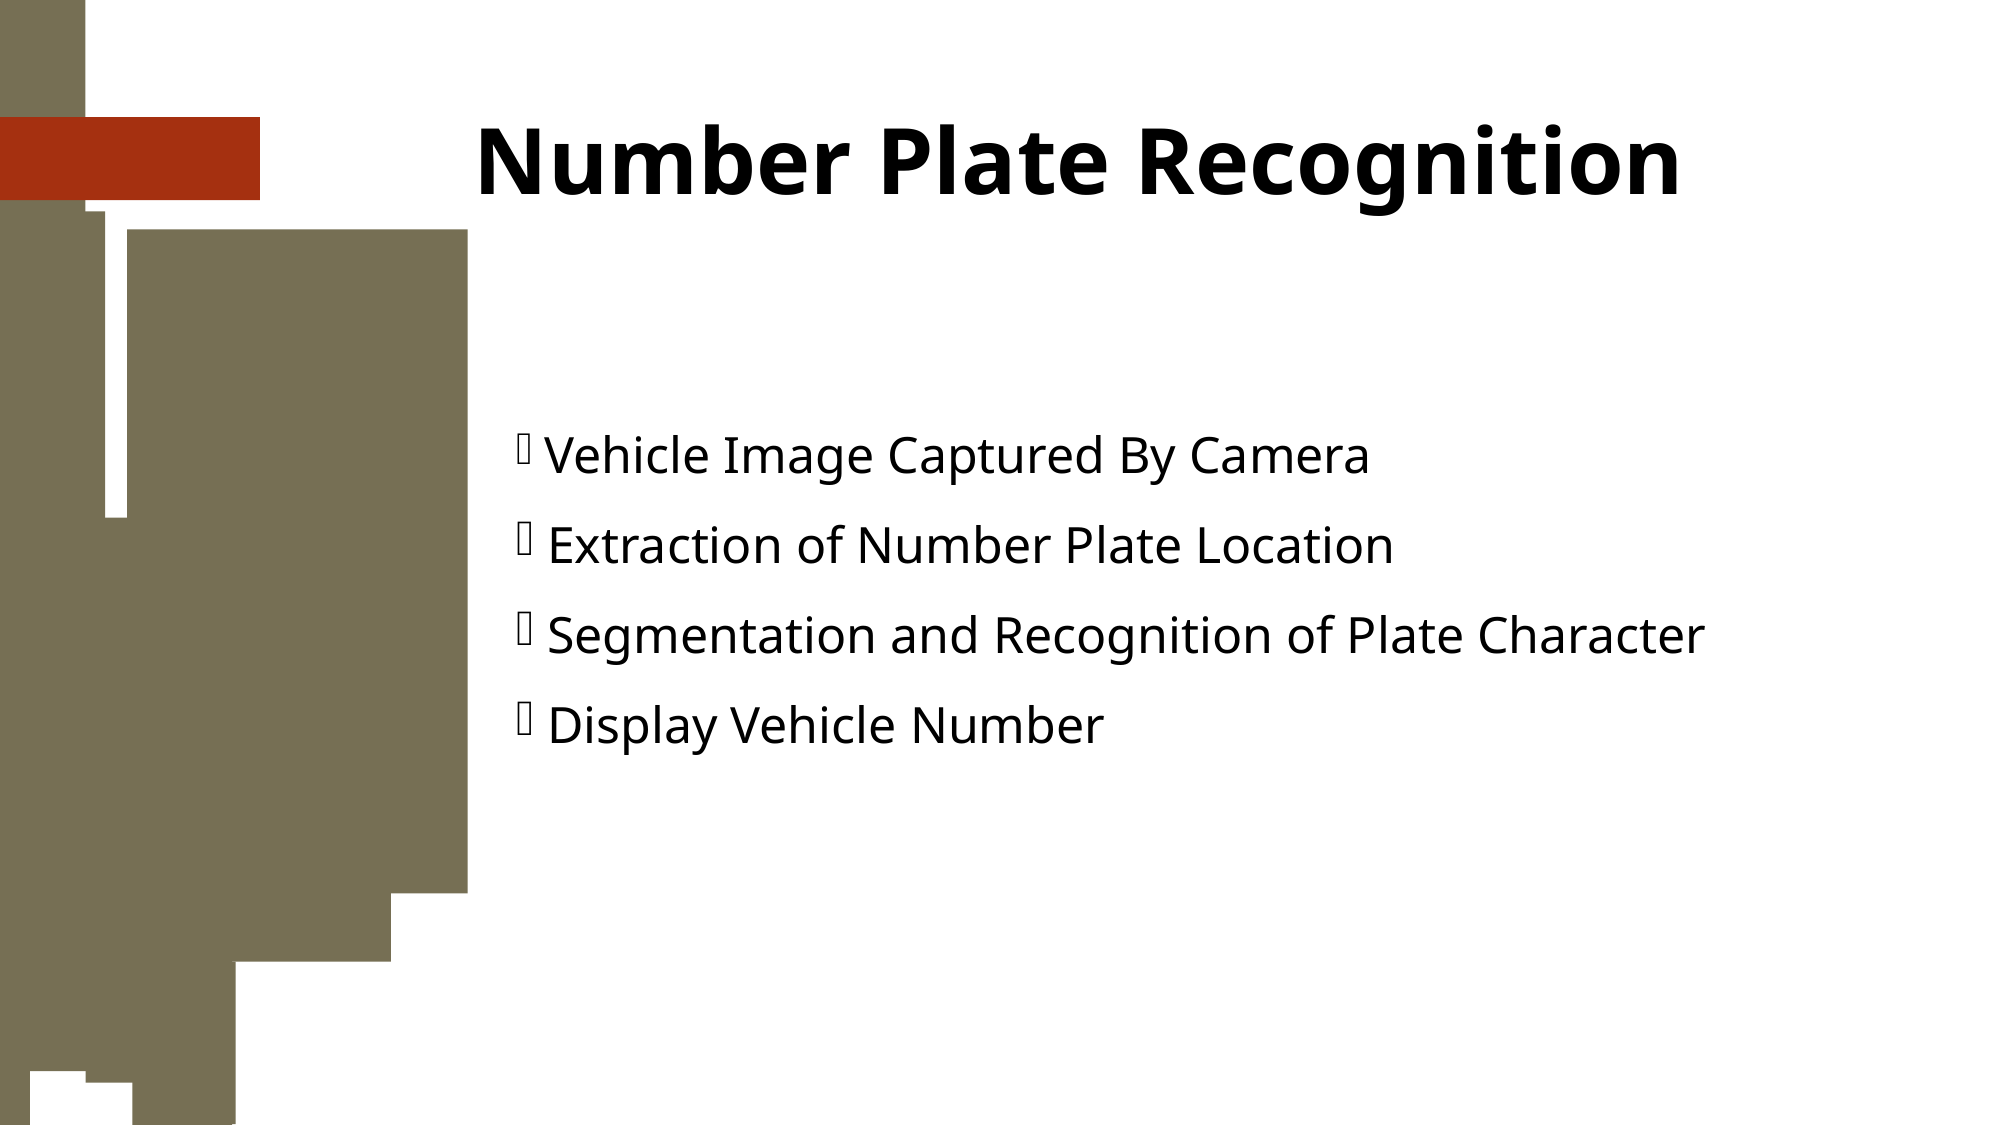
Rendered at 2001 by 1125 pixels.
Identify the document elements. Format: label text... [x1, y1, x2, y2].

title Number Plate Recognition [473, 59, 1936, 270]
text_box Vehicle Image Captured By Camera Extraction of Number Plate Location Segmentation and Recognition of Plate Character Display Vehicle Number [501, 385, 1936, 869]
